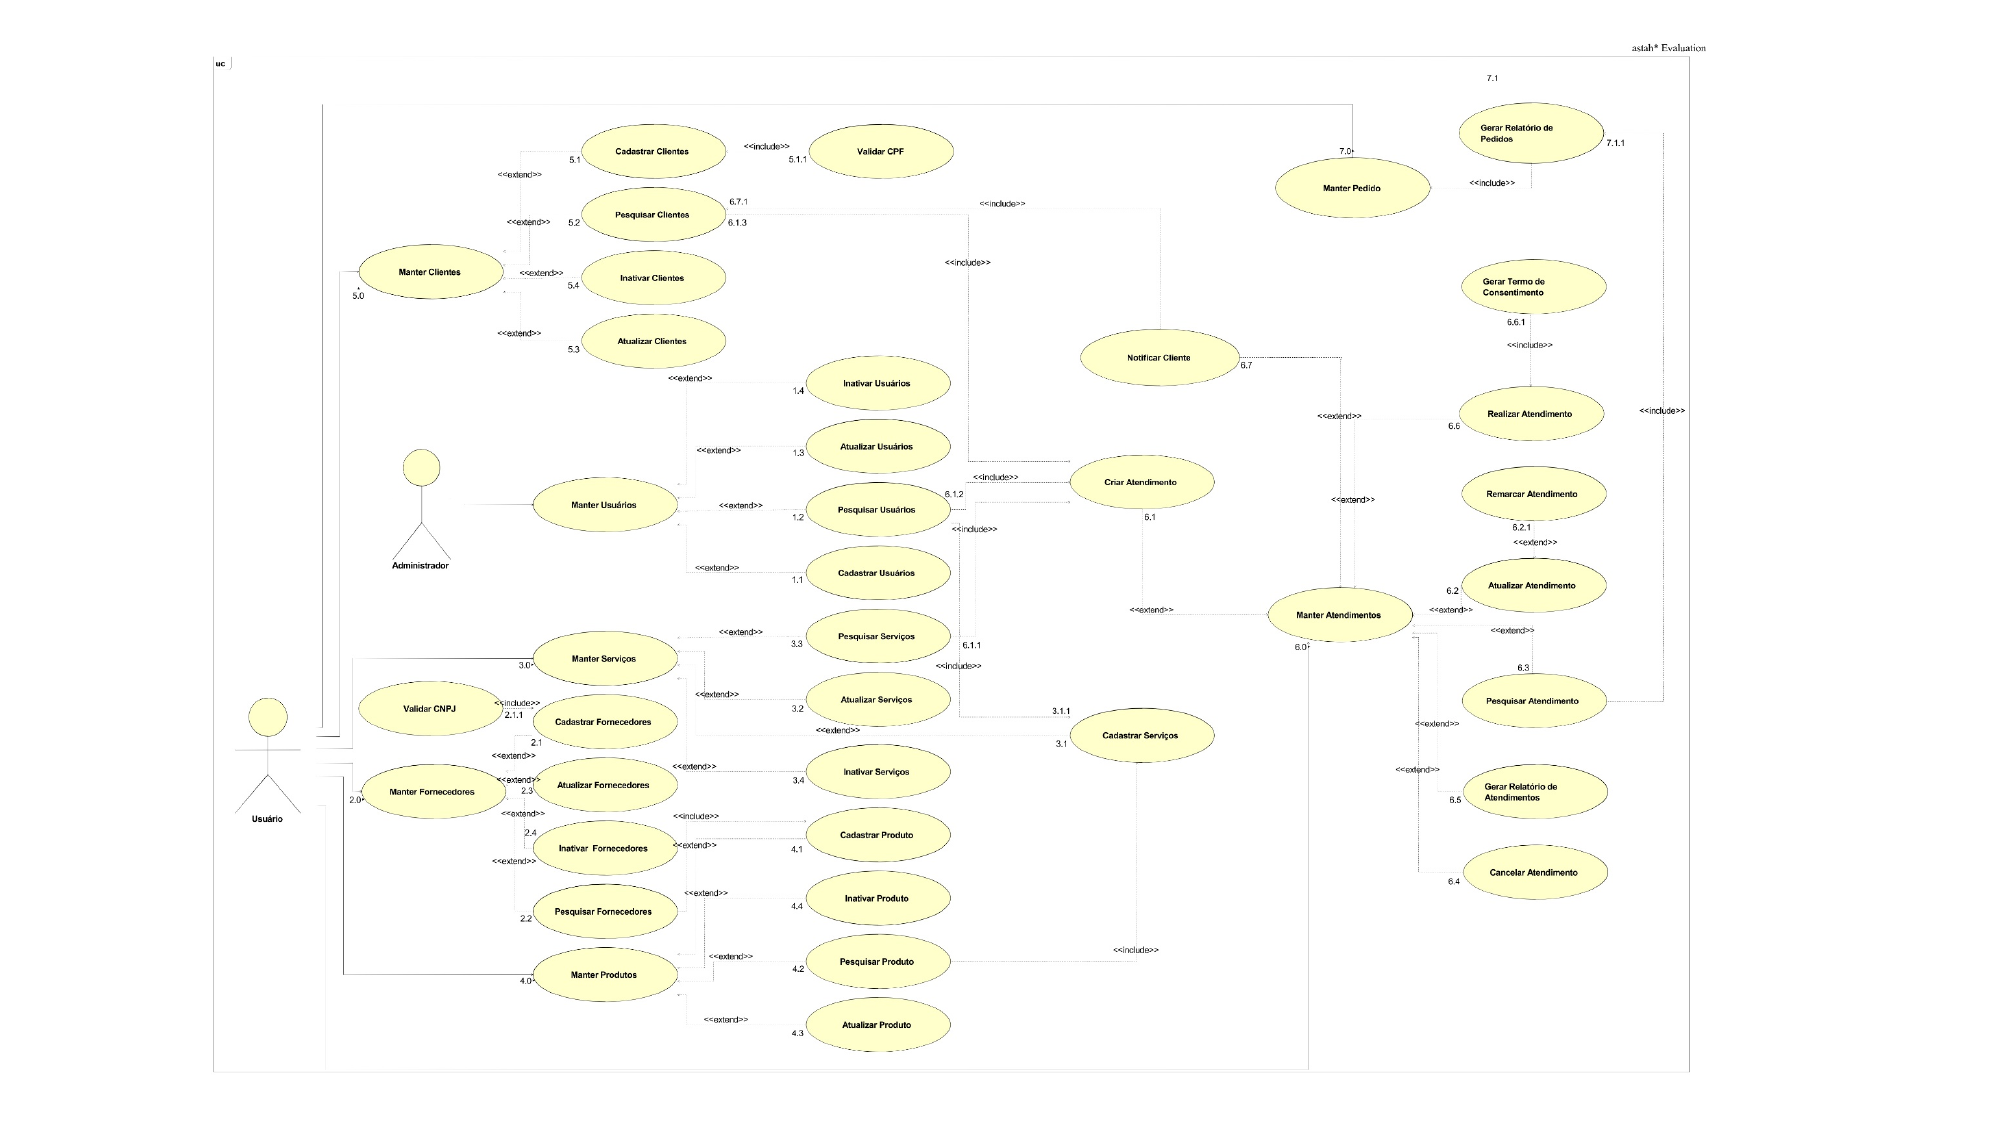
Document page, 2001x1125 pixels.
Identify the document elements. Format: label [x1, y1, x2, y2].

picture [169, 0, 1754, 1121]
